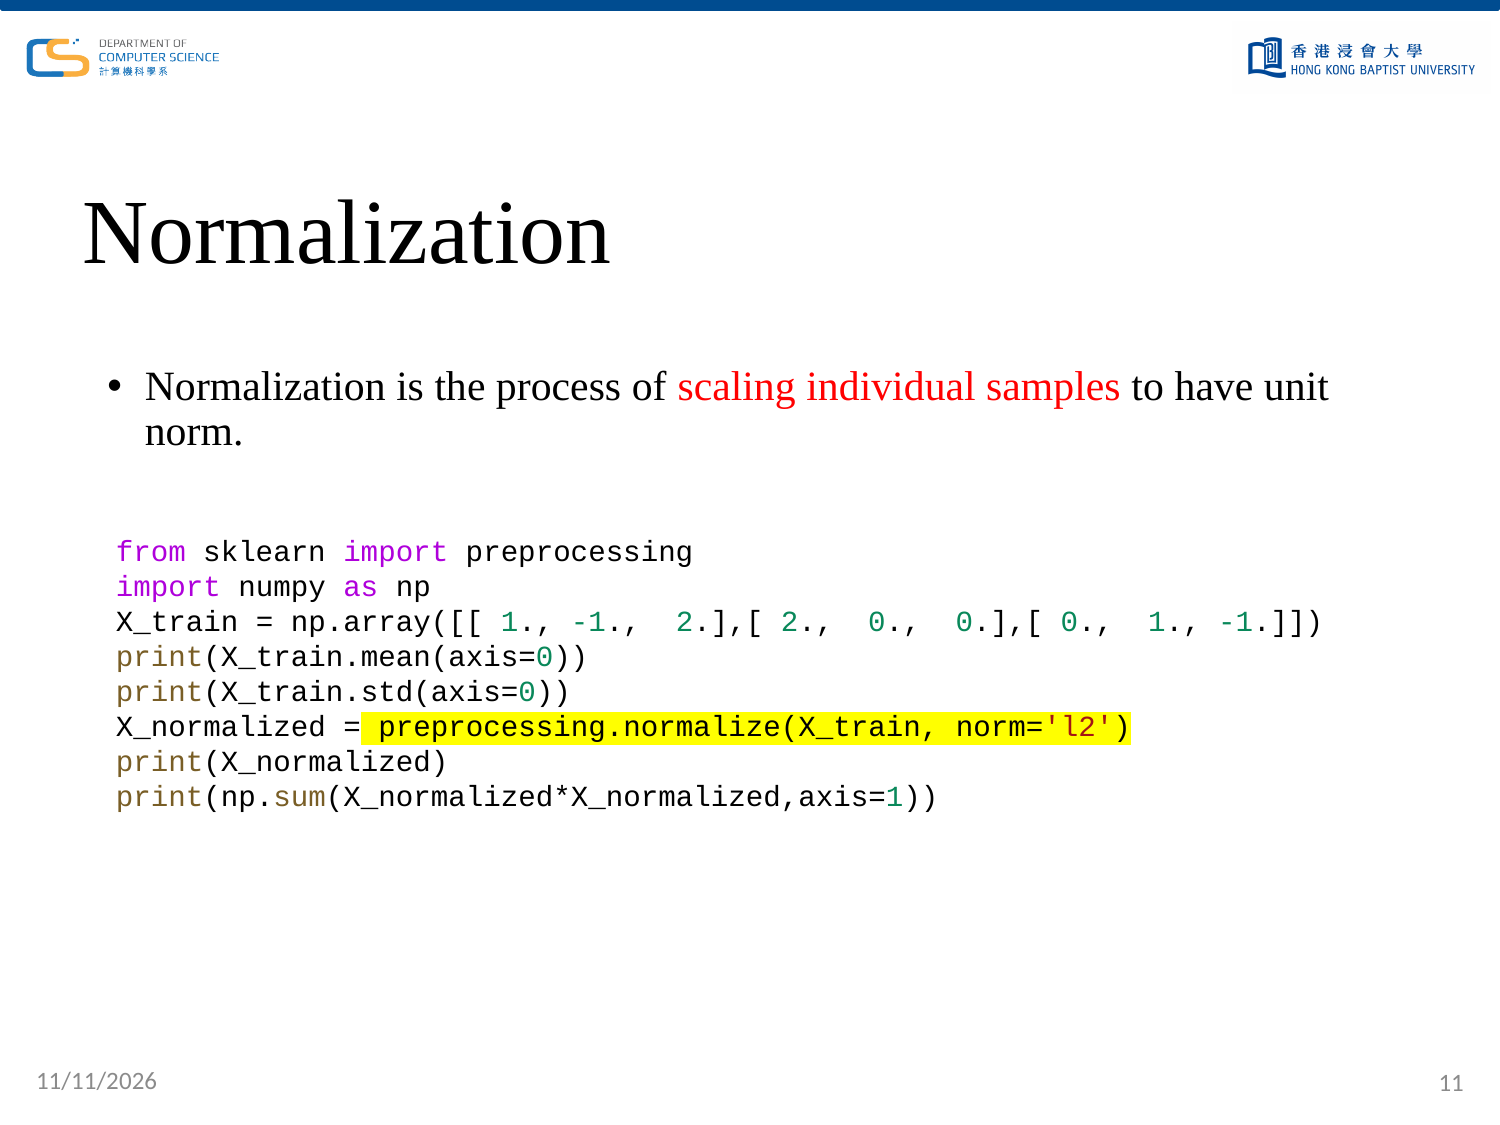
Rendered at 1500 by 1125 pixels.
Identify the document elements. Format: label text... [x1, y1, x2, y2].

title Normalization [67, 125, 1479, 343]
picture [24, 21, 221, 94]
text_box from sklearn import preprocessing import numpy as np X_train = np.array([[ 1., -1., 2.],[ 2., 0., 0.],[ 0., 1., -1.]]) print(X_train.mean(axis=0)) print(X_train.std(axis=0)) X_normalized = preprocessing.normalize(X_train, norm='l2') print(X_normalized) print(np.sum(X_normalized*X_normalized,axis=1)) [100, 524, 1386, 855]
picture [1232, 21, 1491, 94]
slide_number 11 [1141, 1051, 1479, 1112]
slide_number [20, 1049, 359, 1110]
list [67, 332, 1361, 991]
text_box Normalization is the process of scaling individual samples to have unit norm. [92, 357, 1386, 1015]
